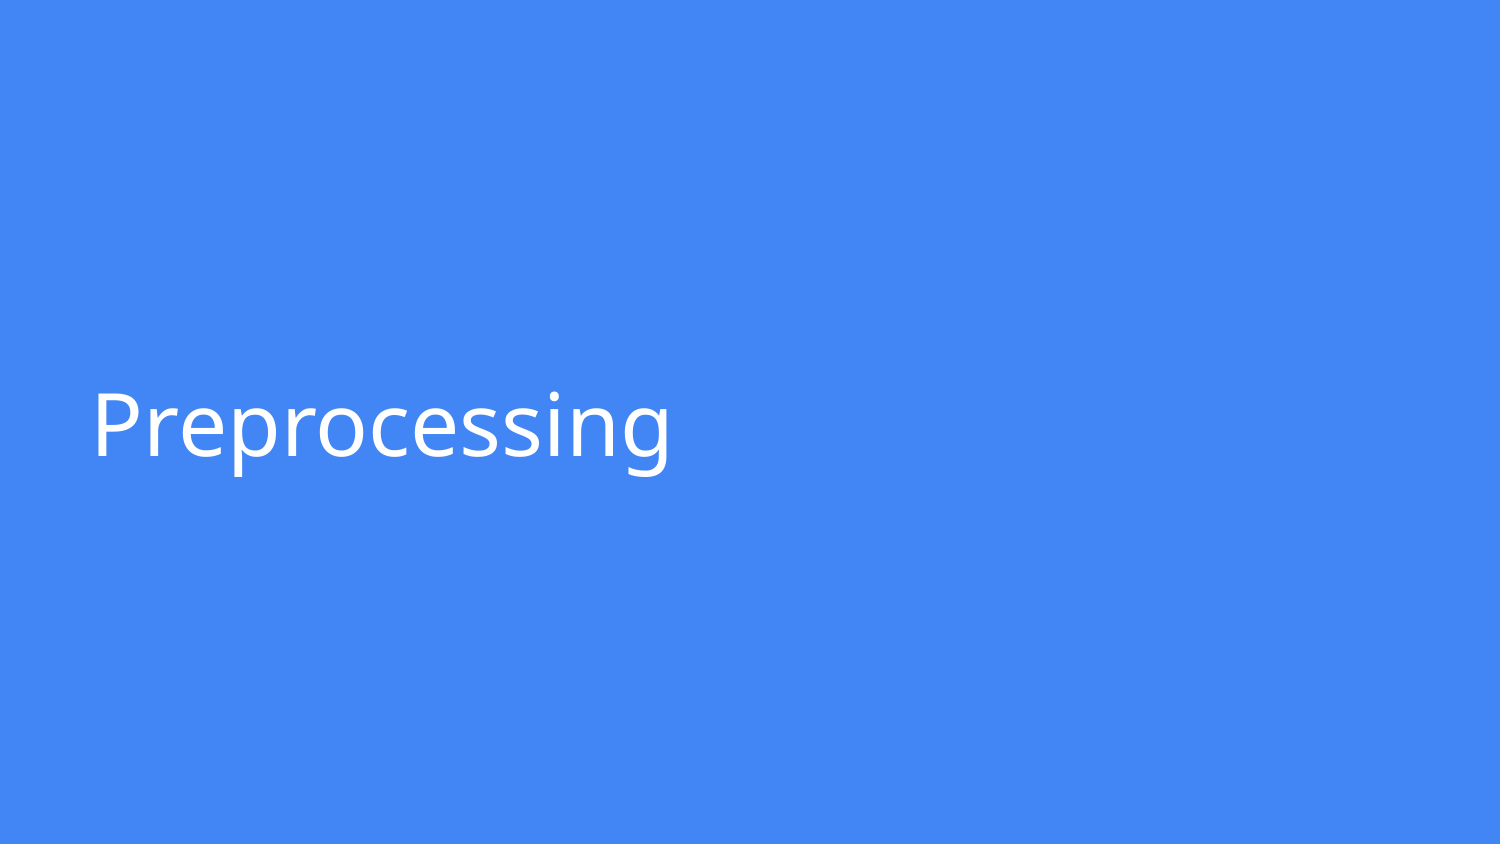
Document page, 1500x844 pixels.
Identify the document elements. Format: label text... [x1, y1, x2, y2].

title Preprocessing [75, 338, 1425, 505]
